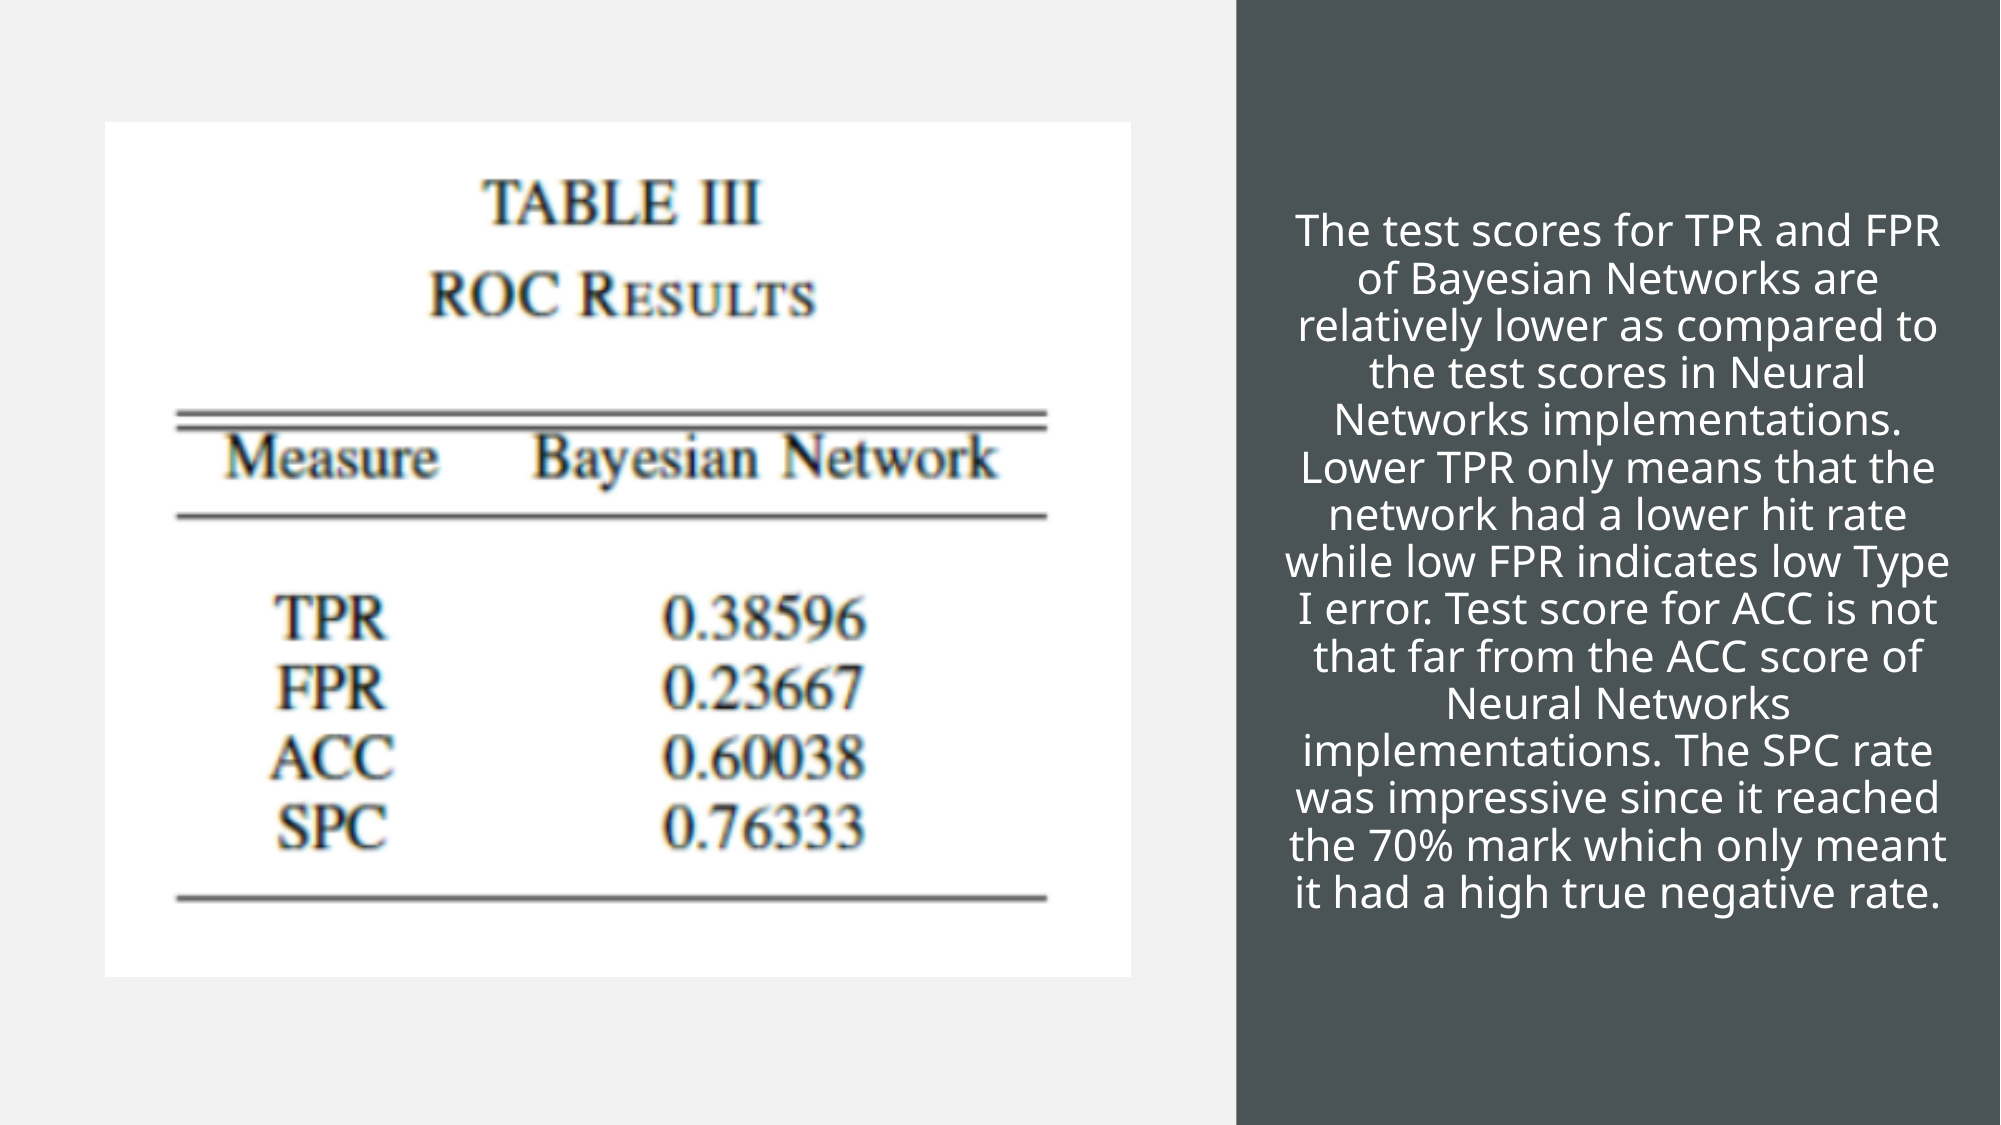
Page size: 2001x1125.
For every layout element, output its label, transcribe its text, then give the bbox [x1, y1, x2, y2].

text_box [1236, 0, 2000, 1125]
text_box [0, 0, 1236, 1125]
picture [105, 122, 1131, 977]
list The test scores for TPR and FPR of Bayesian Networks are relatively lower as compared to the test scores in Neural Networks implementations. Lower TPR only means that the network had a lower hit rate while low FPR indicates low Type I error. Test score for ACC is not that far from the ACC score of Neural Networks implementations. The SPC rate was impressive since it reached the 70% mark which only meant it had a high true negative rate. [1261, 201, 1976, 858]
